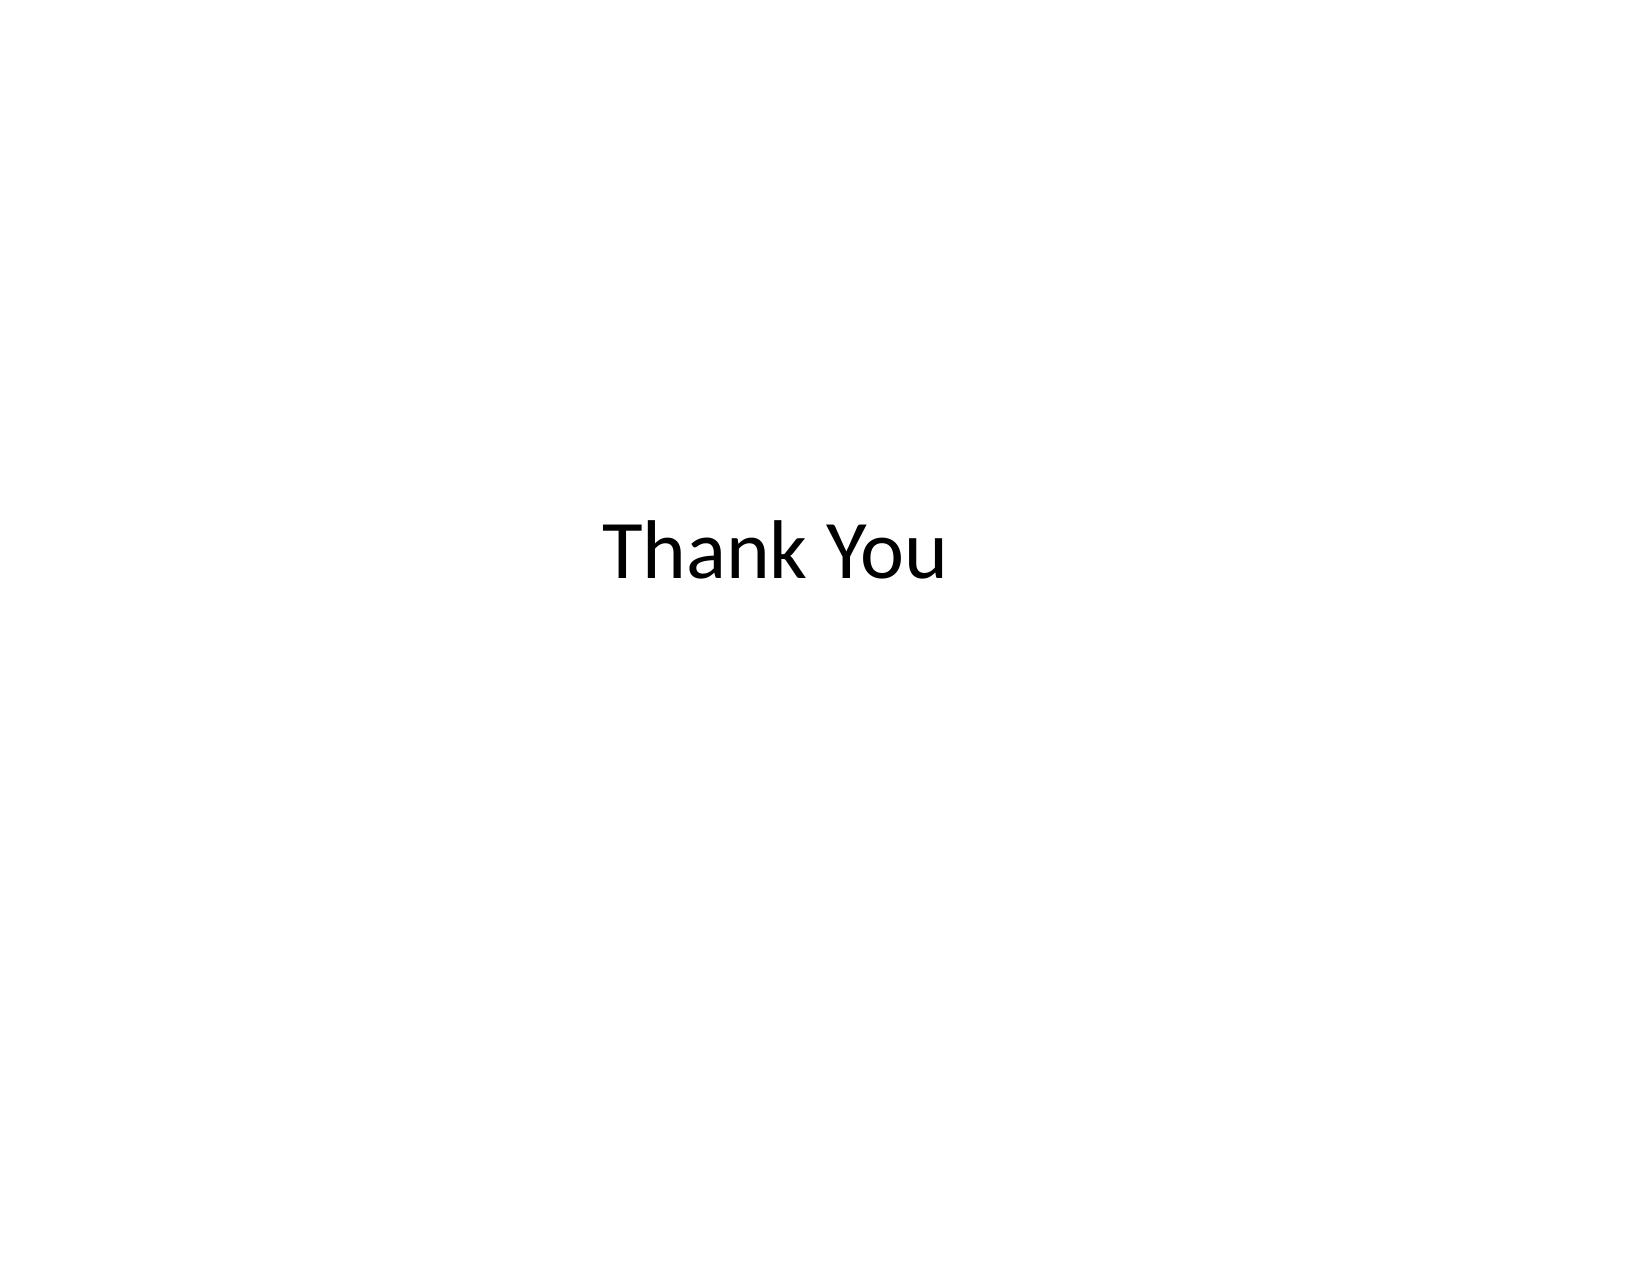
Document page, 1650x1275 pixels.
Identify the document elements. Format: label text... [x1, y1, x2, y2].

text_box Thank You [587, 487, 1050, 603]
